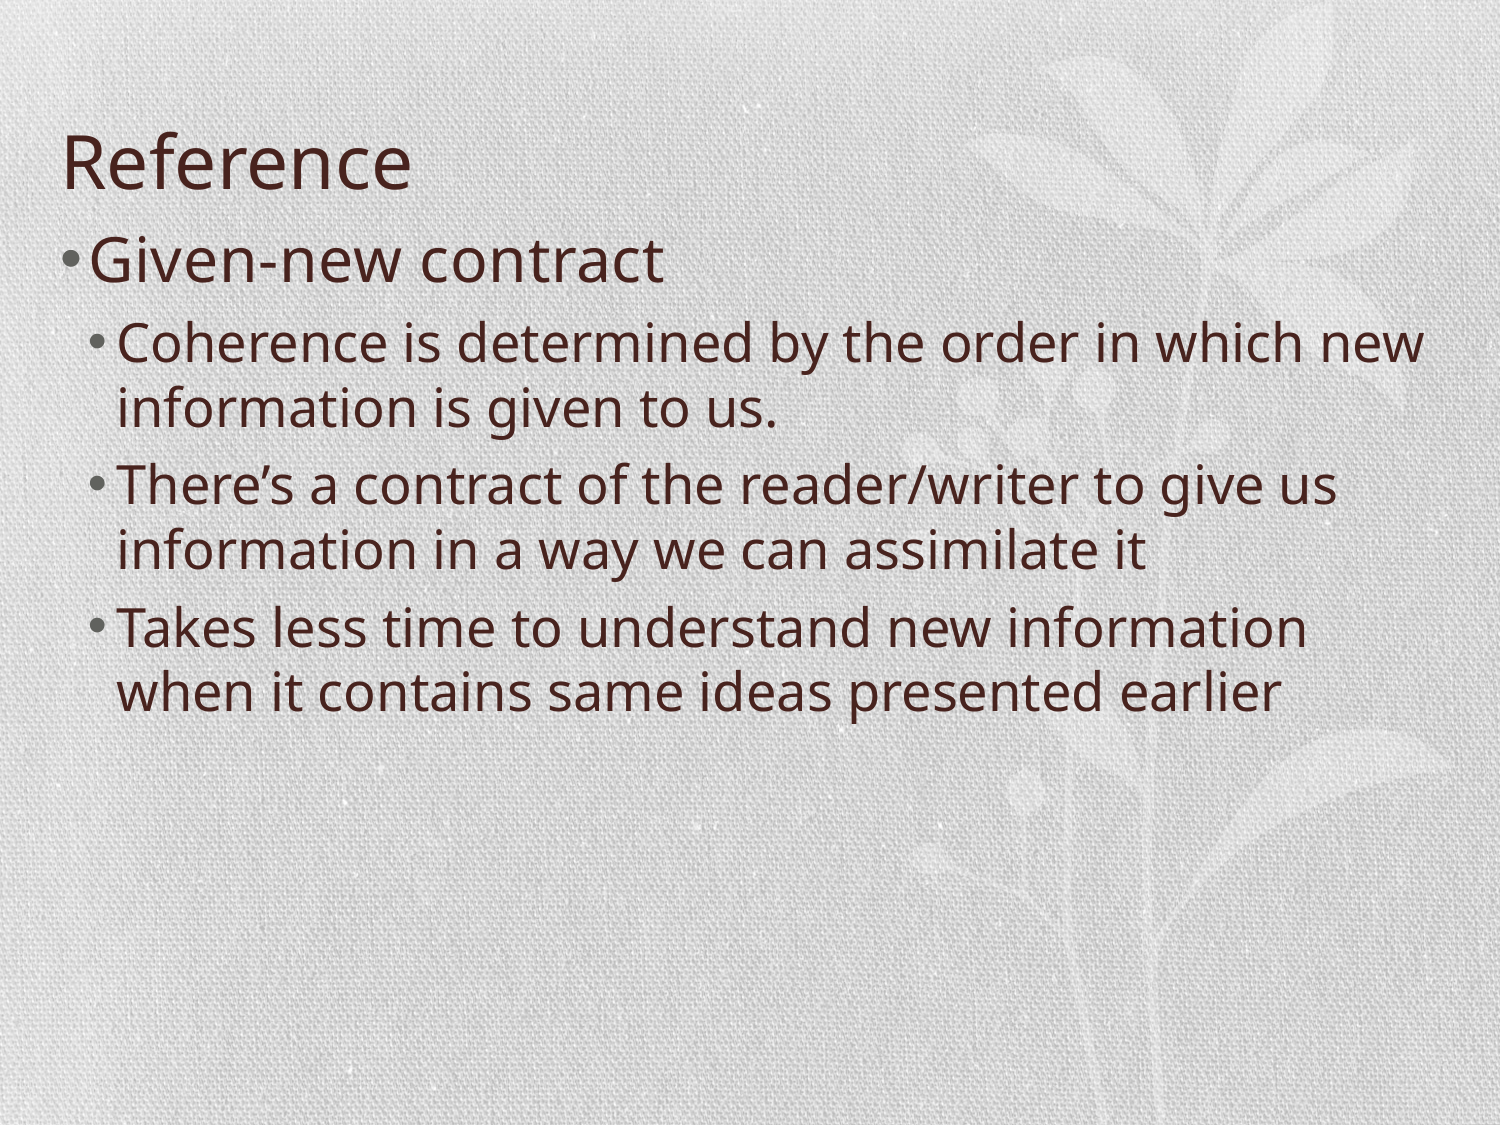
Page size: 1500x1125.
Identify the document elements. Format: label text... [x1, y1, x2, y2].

title Reference [45, 37, 1455, 213]
list Given-new contract Coherence is determined by the order in which new information is given to us. There’s a contract of the reader/writer to give us information in a way we can assimilate it Takes less time to understand new information when it contains same ideas presented earlier [45, 213, 1455, 1023]
